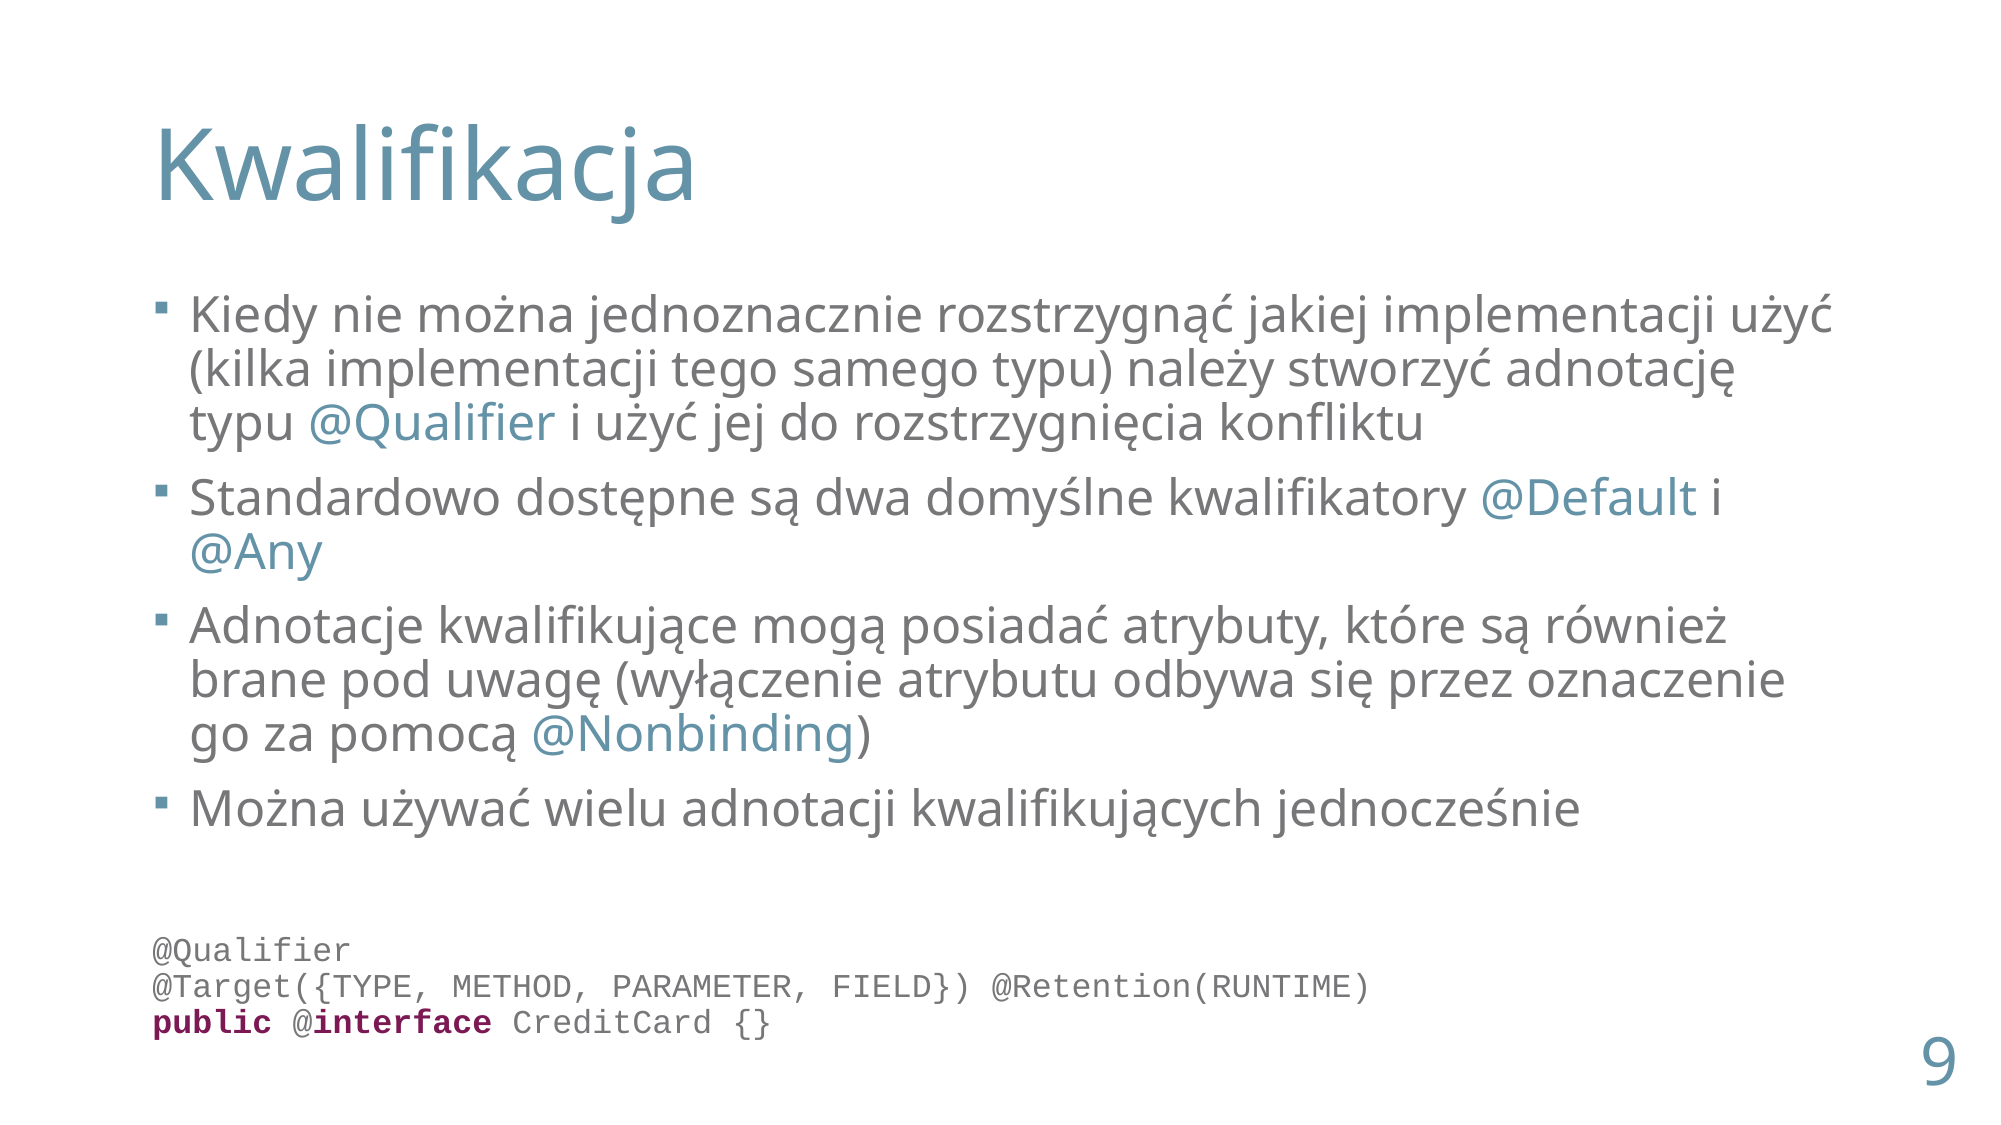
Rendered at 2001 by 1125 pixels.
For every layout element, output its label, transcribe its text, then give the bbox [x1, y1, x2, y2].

list Kiedy nie można jednoznacznie rozstrzygnąć jakiej implementacji użyć (kilka implementacji tego samego typu) należy stworzyć adnotację typu @Qualifier i użyć jej do rozstrzygnięcia konfliktu Standardowo dostępne są dwa domyślne kwalifikatory @Default i @Any Adnotacje kwalifikujące mogą posiadać atrybuty, które są również brane pod uwagę (wyłączenie atrybutu odbywa się przez oznaczenie go za pomocą @Nonbinding) Można używać wielu adnotacji kwalifikujących jednocześnie @Qualifier @Target({TYPE, METHOD, PARAMETER, FIELD}) @Retention(RUNTIME) public @interface CreditCard {} [137, 281, 1863, 1031]
slide_number 9 [1523, 1034, 1974, 1095]
title Kwalifikacja [137, 59, 1863, 278]
